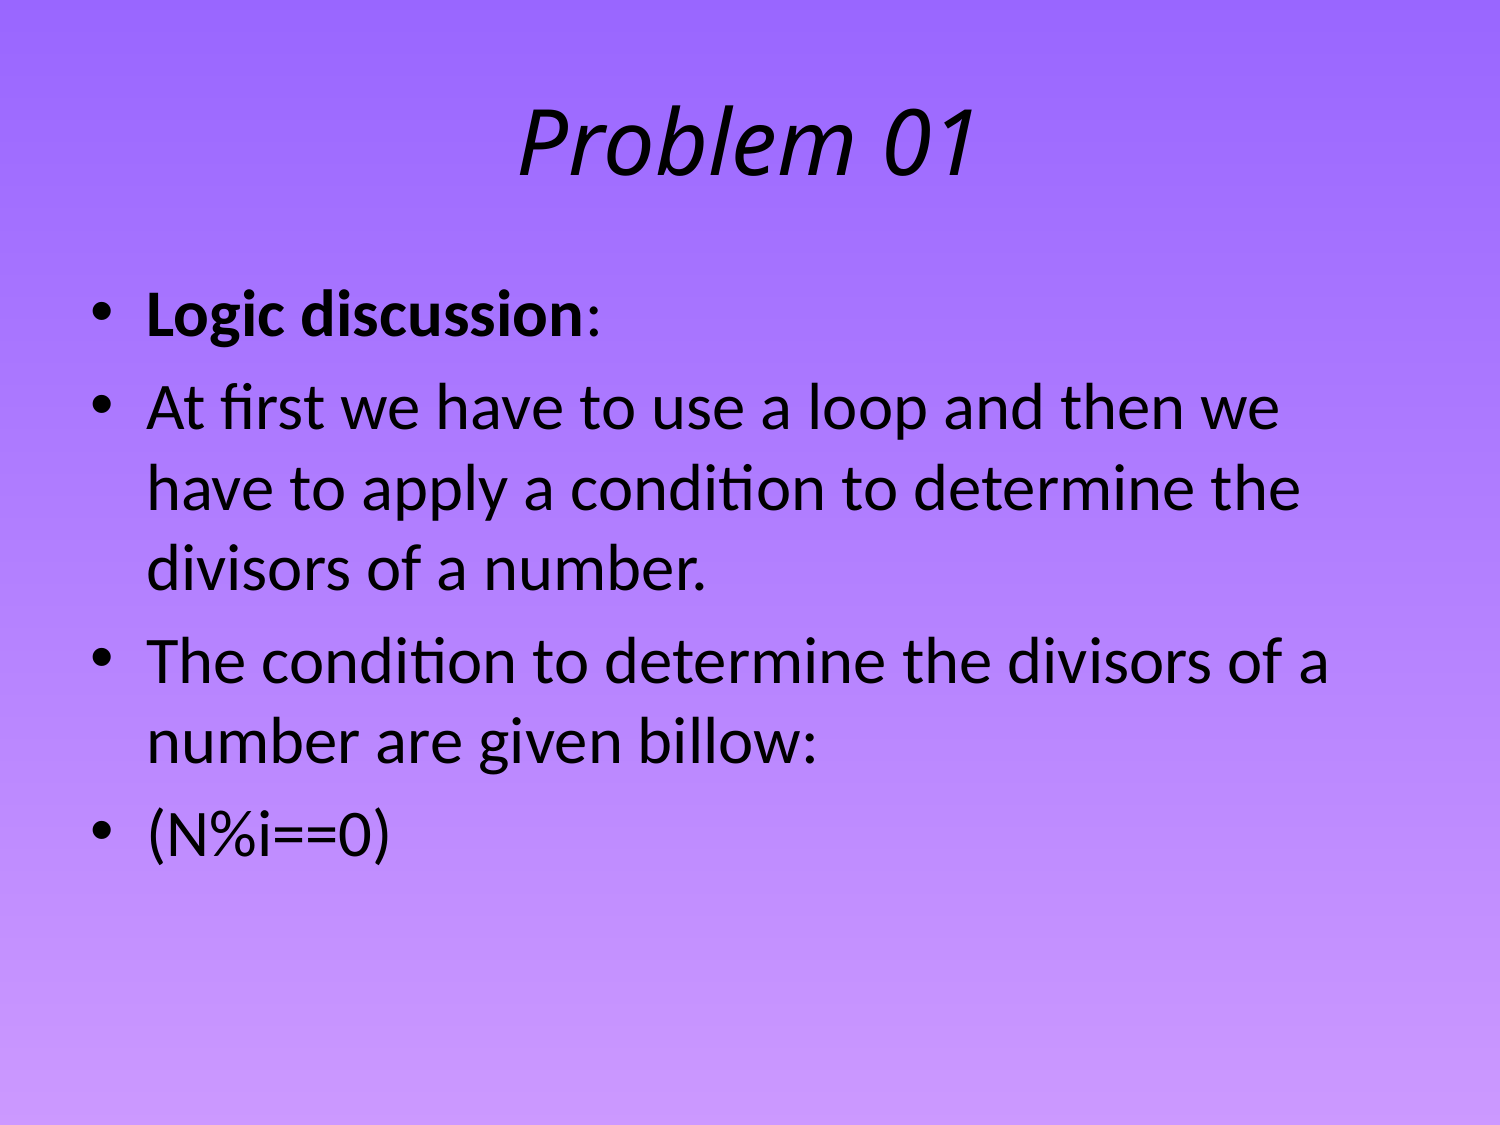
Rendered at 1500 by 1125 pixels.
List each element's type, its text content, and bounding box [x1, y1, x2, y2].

title Problem 01 [75, 45, 1425, 233]
list Logic discussion: At first we have to use a loop and then we have to apply a condition to determine the divisors of a number. The condition to determine the divisors of a number are given billow: (N%i==0) [75, 262, 1425, 1005]
